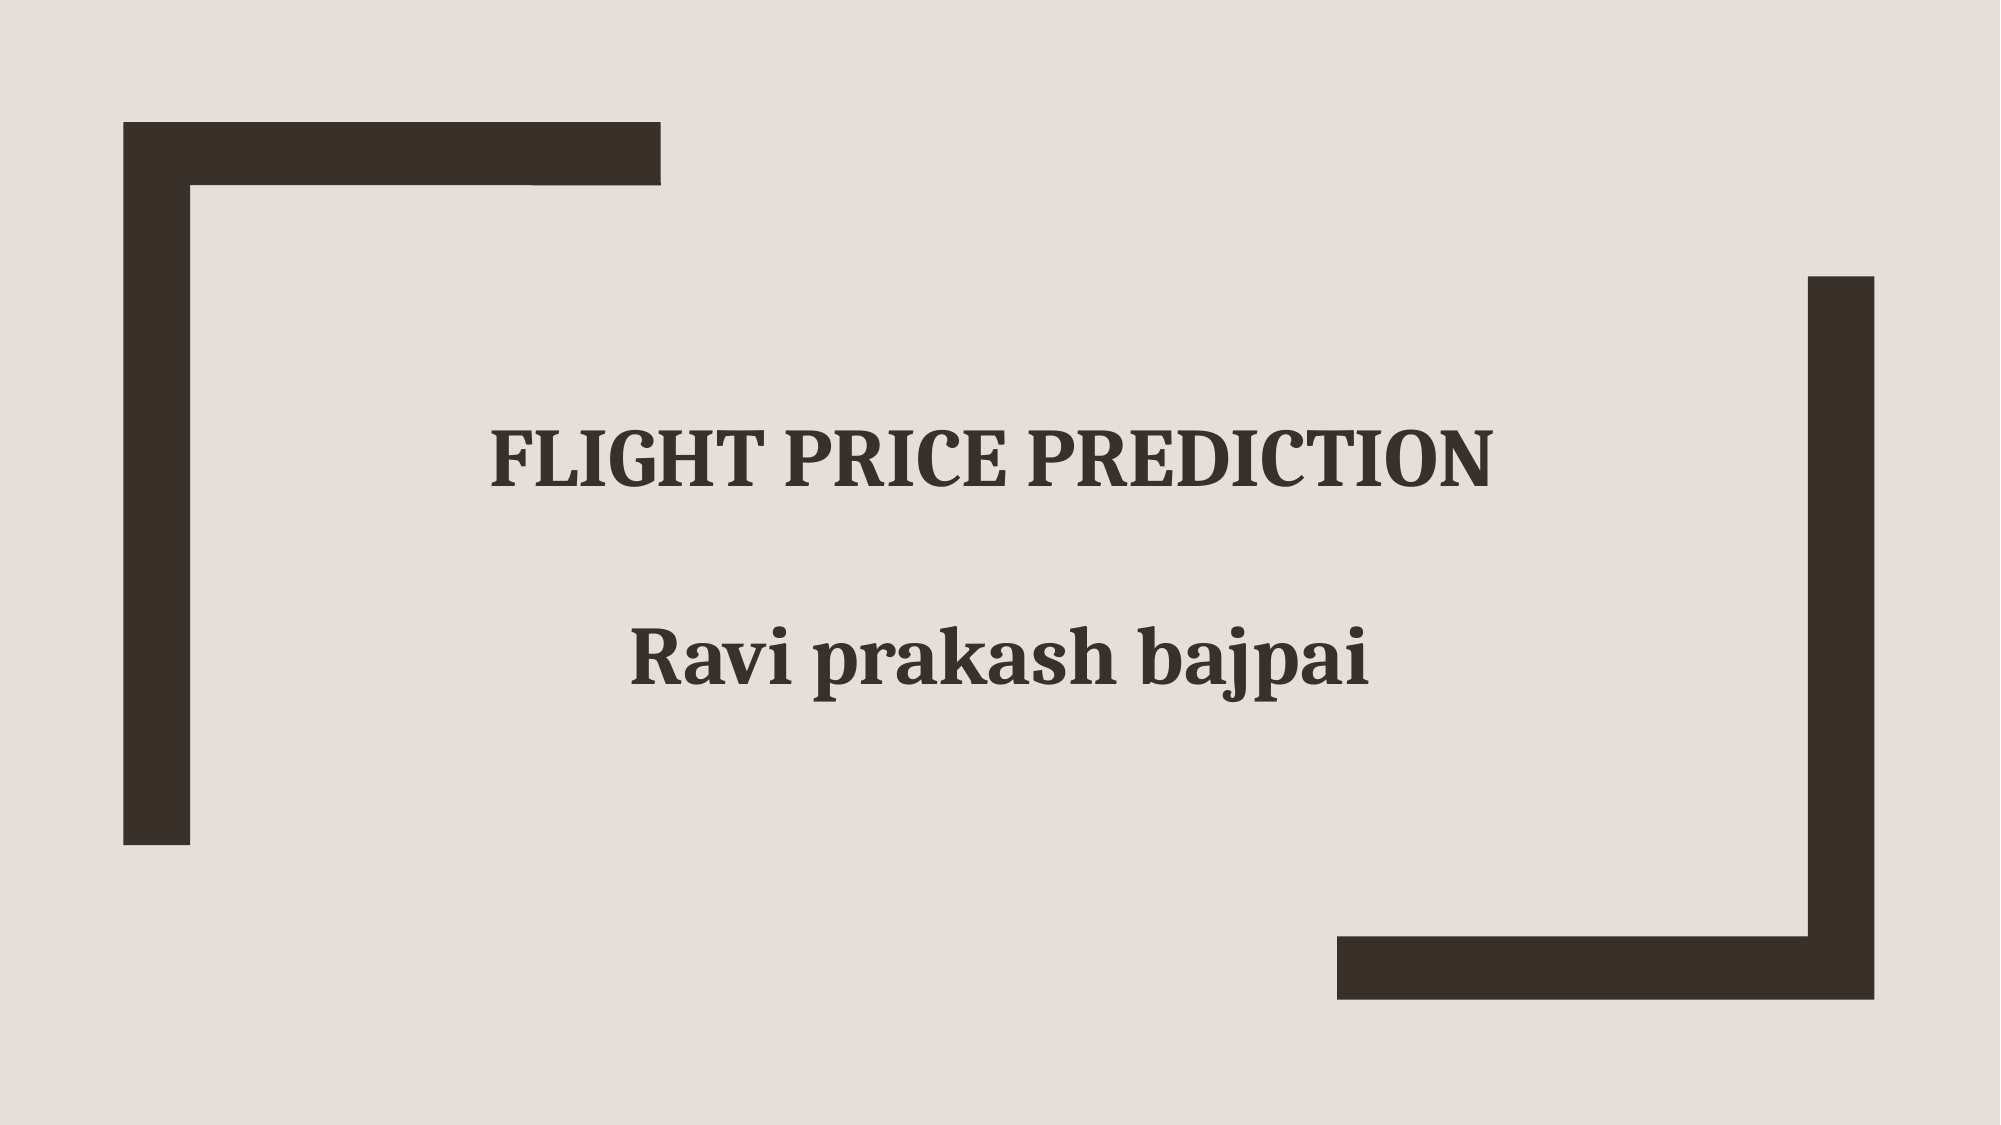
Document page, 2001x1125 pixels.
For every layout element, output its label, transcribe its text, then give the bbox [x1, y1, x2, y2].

subtitle Ravi prakash bajpai [439, 581, 1561, 760]
title Flight price prediction [232, 167, 1771, 512]
